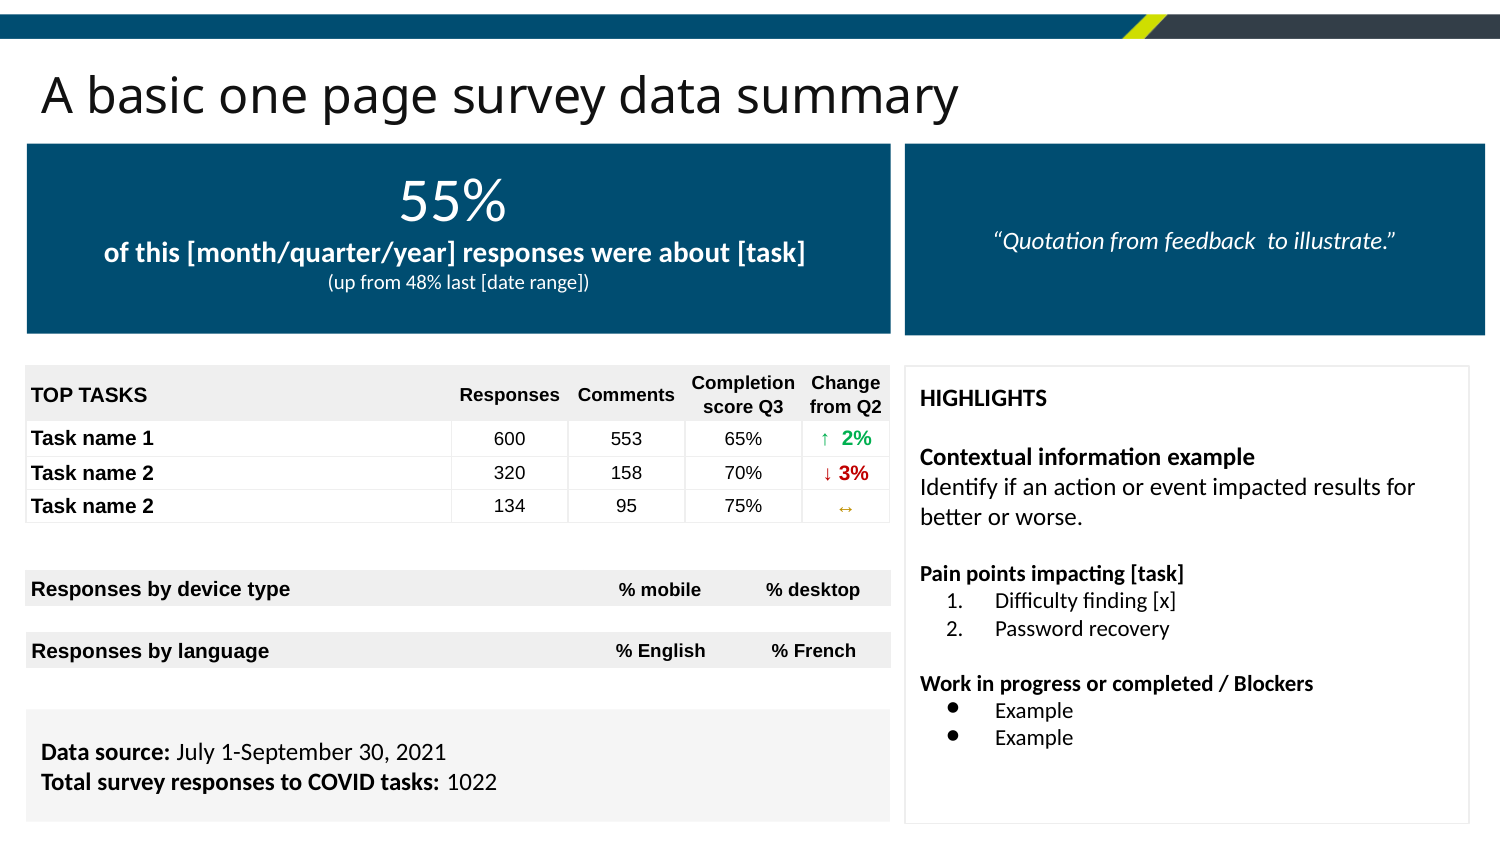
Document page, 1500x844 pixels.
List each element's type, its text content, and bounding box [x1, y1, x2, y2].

table_header % desktop [737, 571, 889, 605]
table_cell 95 [569, 490, 684, 522]
table_header Responses by device type [27, 571, 583, 605]
table_cell 600 [452, 421, 567, 456]
table_cell Task name 2 [27, 490, 451, 522]
table_cell 320 [452, 457, 567, 489]
table_header Comments [569, 367, 684, 420]
table_cell ↓ 3% [803, 457, 889, 489]
table_cell Task name 1 [27, 421, 451, 456]
text_box 55% of this [month/quarter/year] responses were about [task] (up from 48% last [date range]) [26, 143, 891, 334]
title A basic one page survey data summary [26, 48, 1424, 142]
table_cell 158 [569, 457, 684, 489]
table_cell 134 [452, 490, 567, 522]
table_cell ↔ [803, 490, 889, 522]
table_header % mobile [584, 571, 736, 605]
table_header Completion score Q3 [686, 367, 801, 420]
table_header % English [585, 633, 737, 667]
table_cell 553 [569, 421, 684, 456]
table_header Responses by language [27, 633, 583, 667]
table_cell 65% [686, 421, 801, 456]
text_box “Quotation from feedback to illustrate.” [904, 143, 1486, 336]
text_box HIGHLIGHTS Contextual information example Identify if an action or event impacted results for better or worse. Pain points impacting [task] Difficulty finding [x] Password recovery Work in progress or completed / Blockers Example Example [904, 366, 1470, 824]
table_cell ↑ 2% [803, 421, 889, 456]
table_cell Task name 2 [27, 457, 451, 489]
table_header TOP TASKS [27, 367, 451, 420]
table_header Change from Q2 [803, 367, 889, 420]
table_cell 75% [686, 490, 801, 522]
table_cell 70% [686, 457, 801, 489]
picture [0, 0, 1500, 51]
text_box Data source: July 1-September 30, 2021 Total survey responses to COVID tasks: 1022 [26, 709, 890, 822]
table_header Responses [452, 367, 567, 420]
table_header % French [738, 633, 890, 667]
